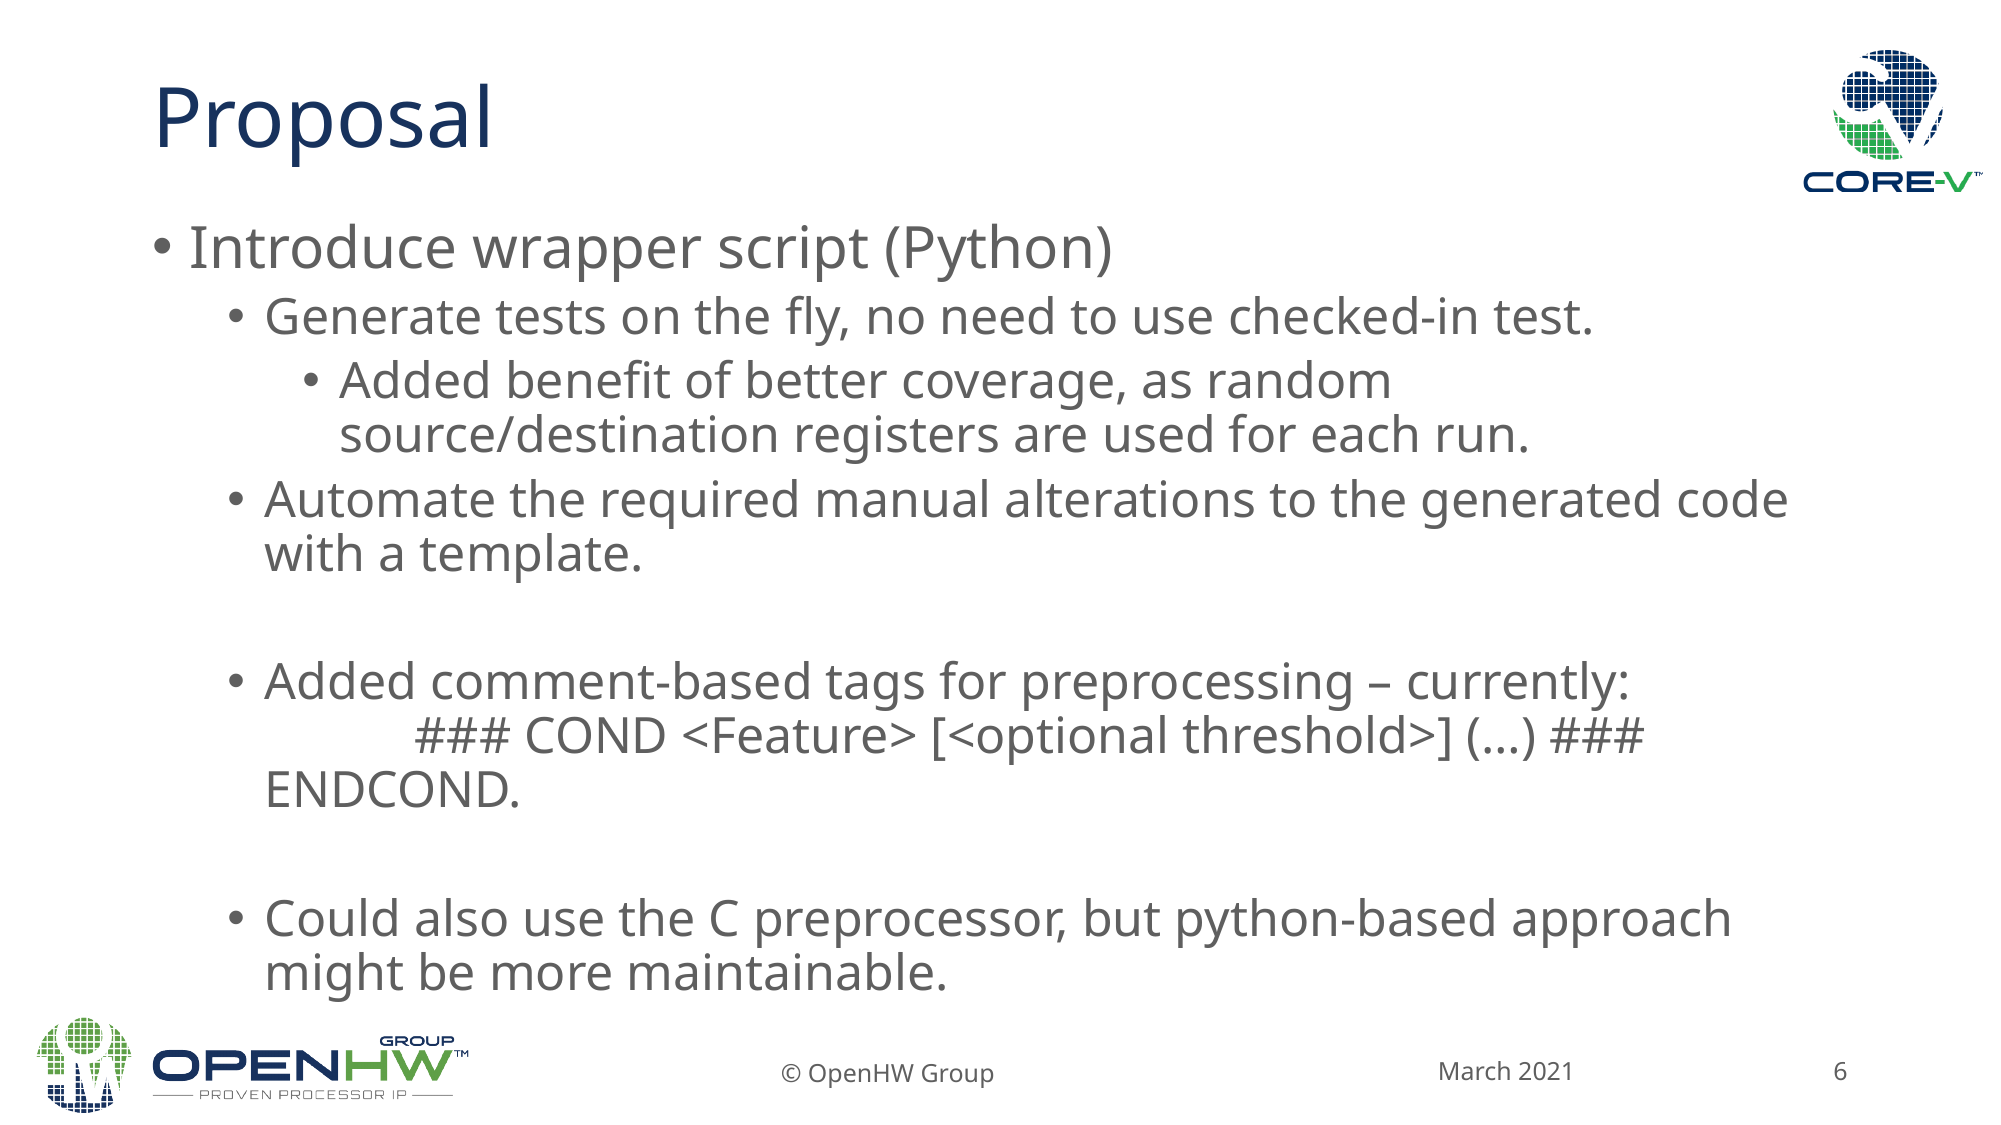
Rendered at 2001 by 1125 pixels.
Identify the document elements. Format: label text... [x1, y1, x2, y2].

text_box © OpenHW Group [550, 1042, 1226, 1103]
text_box Proposal [137, 59, 1804, 181]
text_box Introduce wrapper script (Python) Generate tests on the fly, no need to use checked-in test. Added benefit of better coverage, as random source/destination registers are used for each run. Automate the required manual alterations to the generated code with a template. Added comment-based tags for preprocessing – currently: ### COND <Feature> [<optional threshold>] (…) ### ENDCOND. Could also use the C preprocessor, but python-based approach might be more maintainable. [137, 210, 1863, 1014]
picture [32, 1013, 473, 1117]
text_box 6 [1782, 1042, 1863, 1103]
text_box March 2021 [1335, 1040, 1678, 1101]
